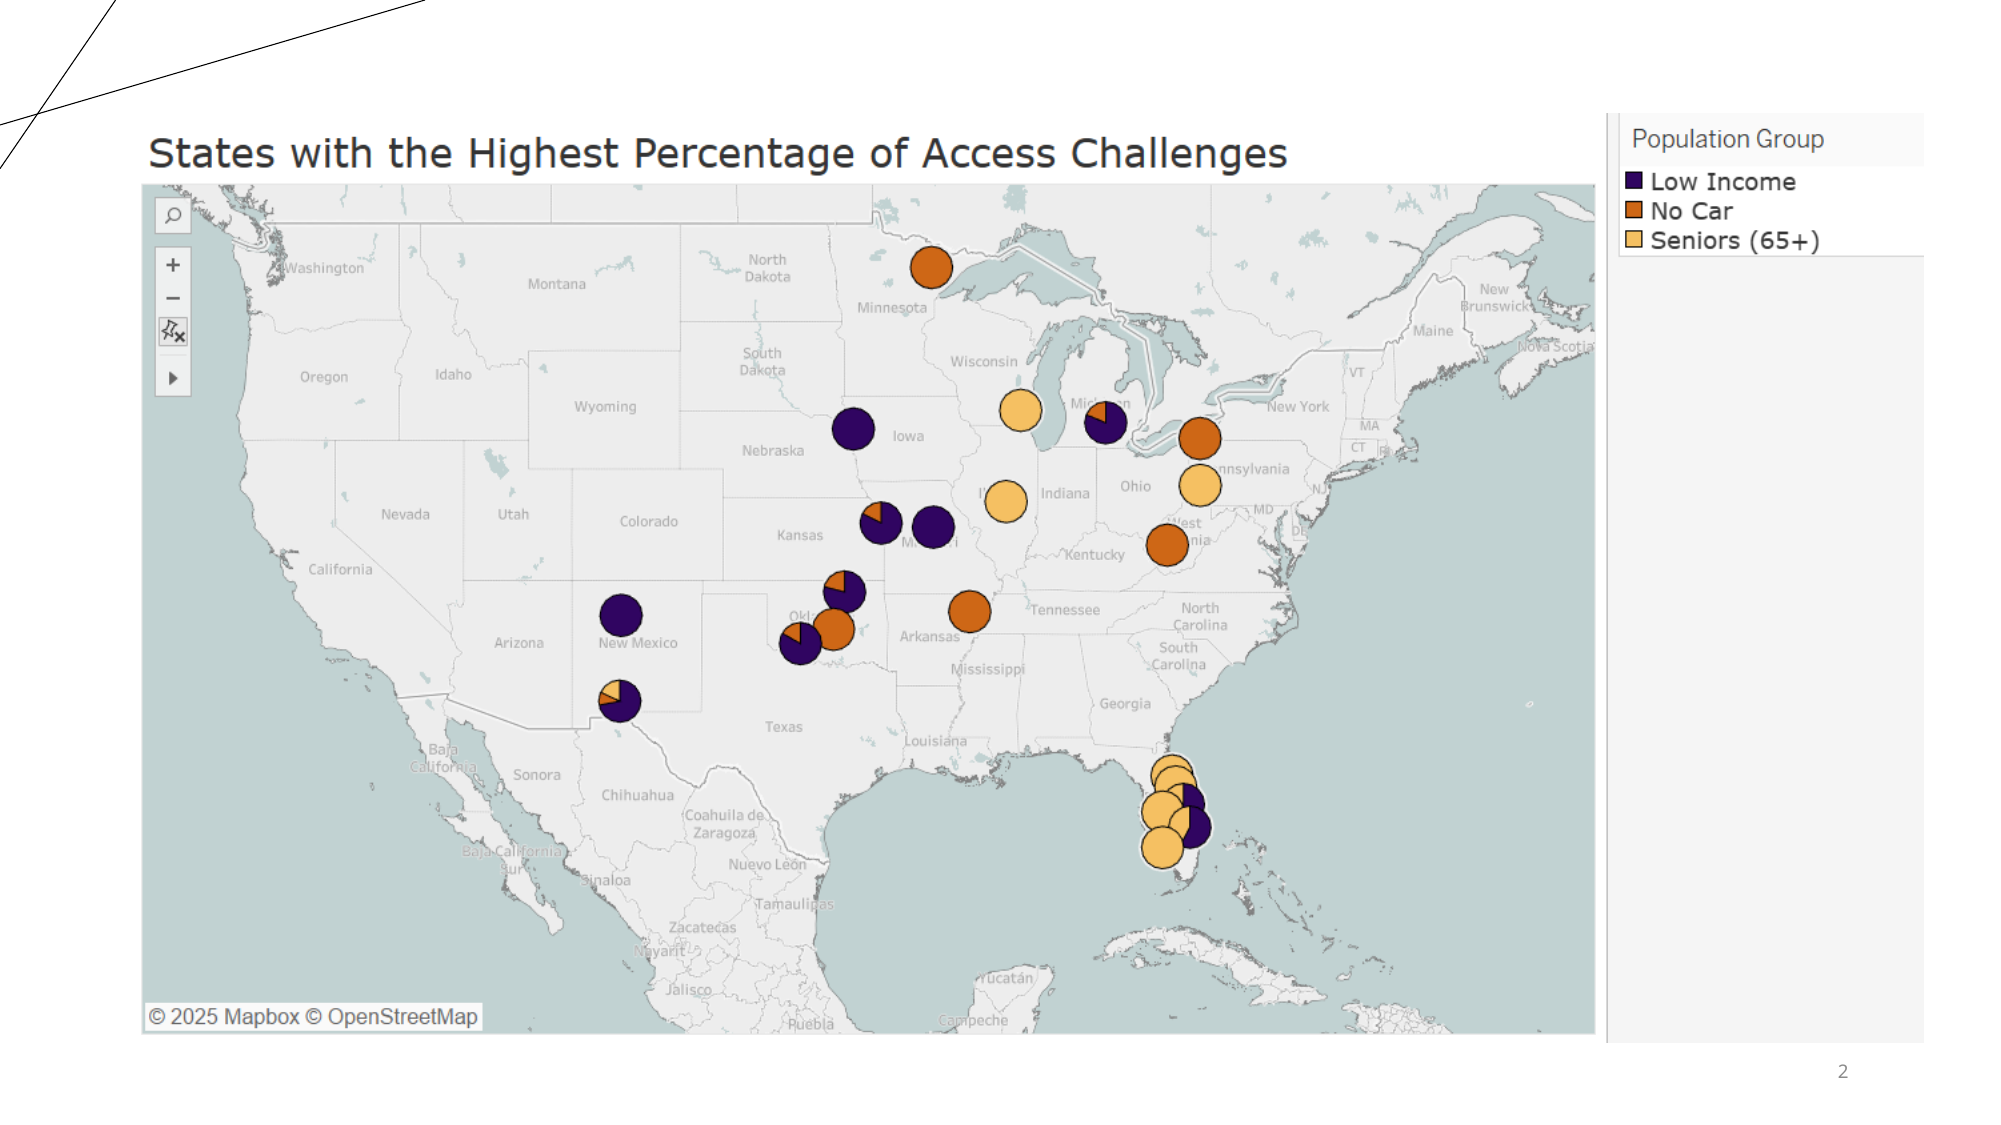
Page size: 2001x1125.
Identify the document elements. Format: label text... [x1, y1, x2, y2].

picture [136, 113, 1924, 1043]
slide_number 2 [1701, 1043, 1864, 1103]
